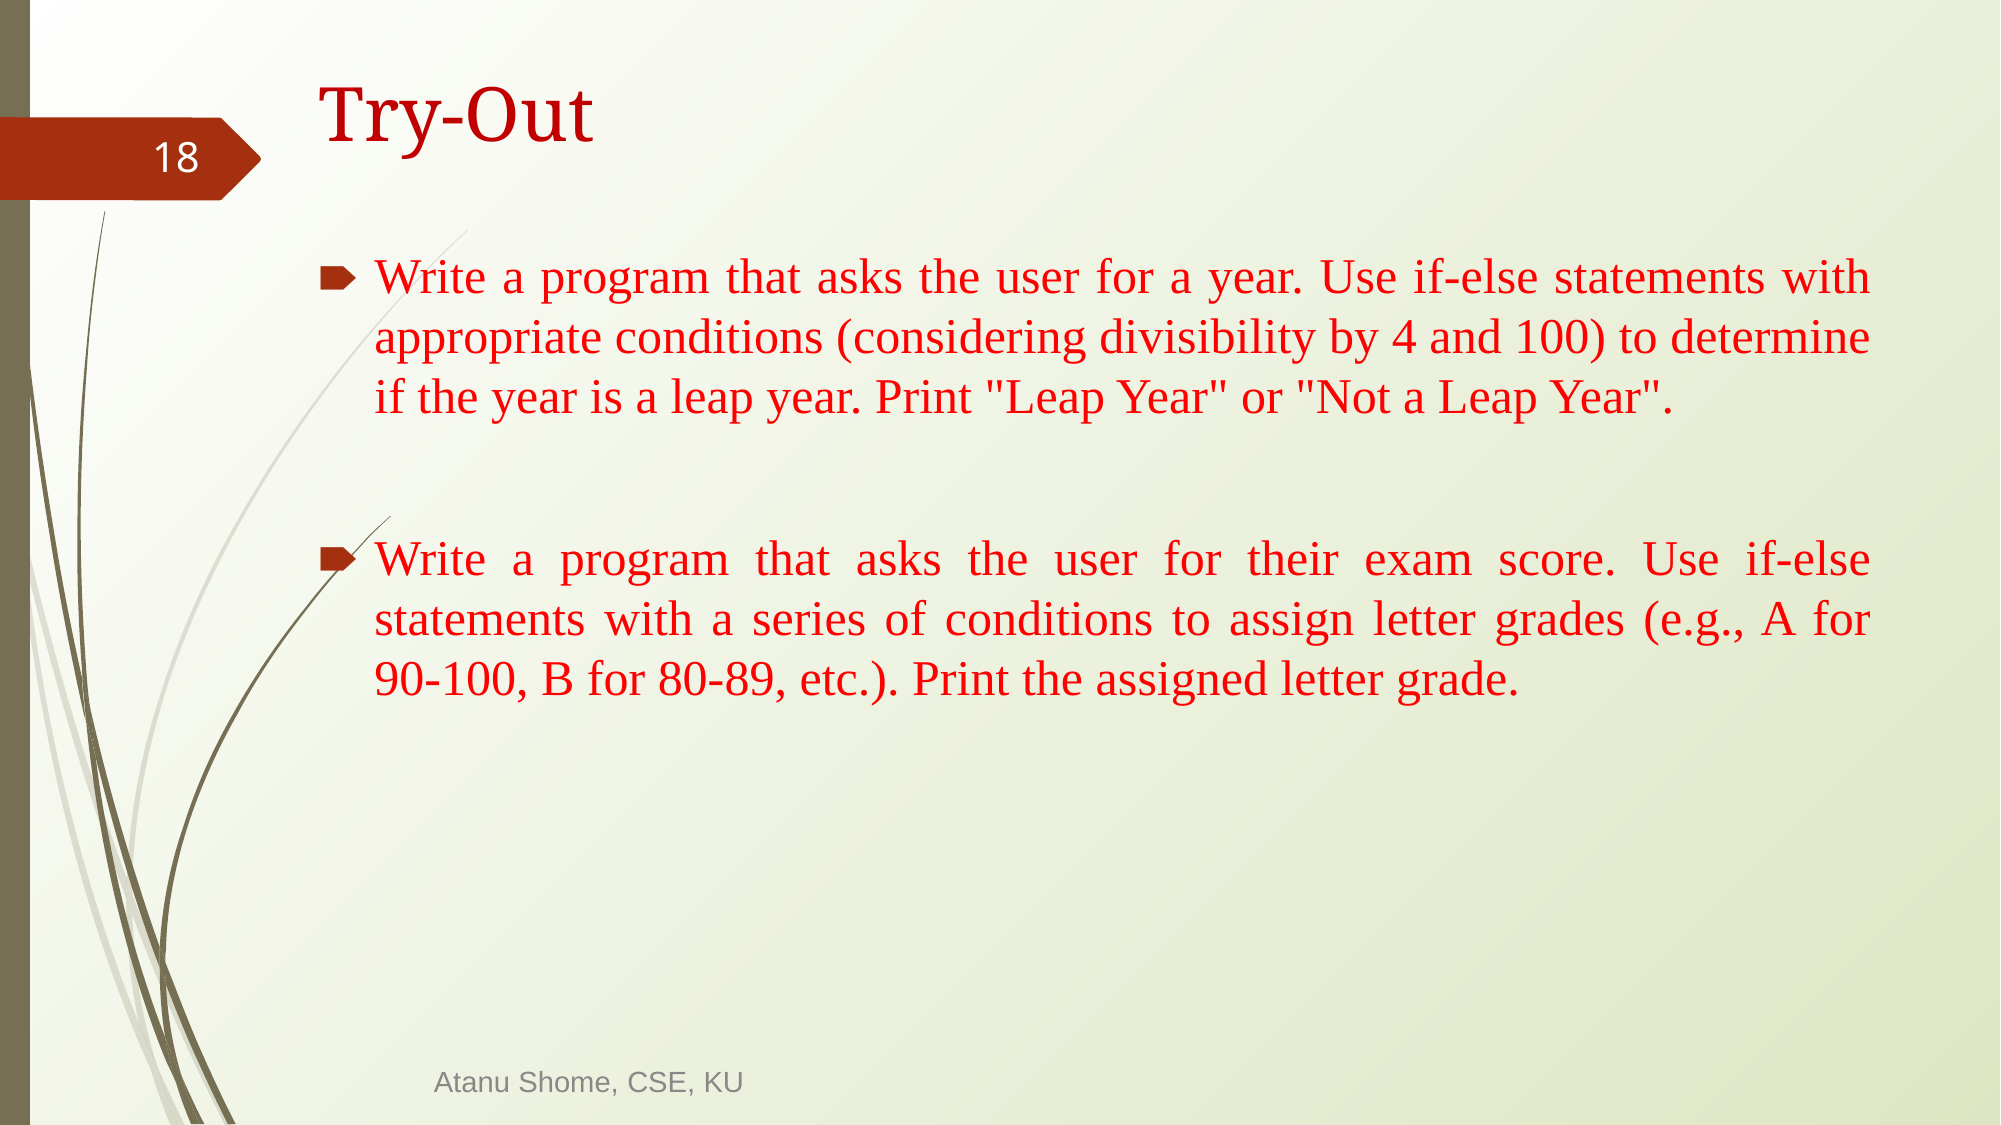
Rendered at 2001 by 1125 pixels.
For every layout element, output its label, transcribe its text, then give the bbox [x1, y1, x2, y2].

footer Atanu Shome, CSE, KU [418, 1050, 1669, 1111]
list Write a program that asks the user for a year. Use if-else statements with appropriate conditions (considering divisibility by 4 and 100) to determine if the year is a leap year. Print "Leap Year" or "Not a Leap Year". Write a program that asks the user for their exam score. Use if-else statements with a series of conditions to assign letter grades (e.g., A for 90-100, B for 80-89, etc.). Print the assigned letter grade. [303, 235, 1888, 1028]
title Try-Out [303, 58, 1888, 201]
slide_number ‹#› [87, 129, 216, 190]
